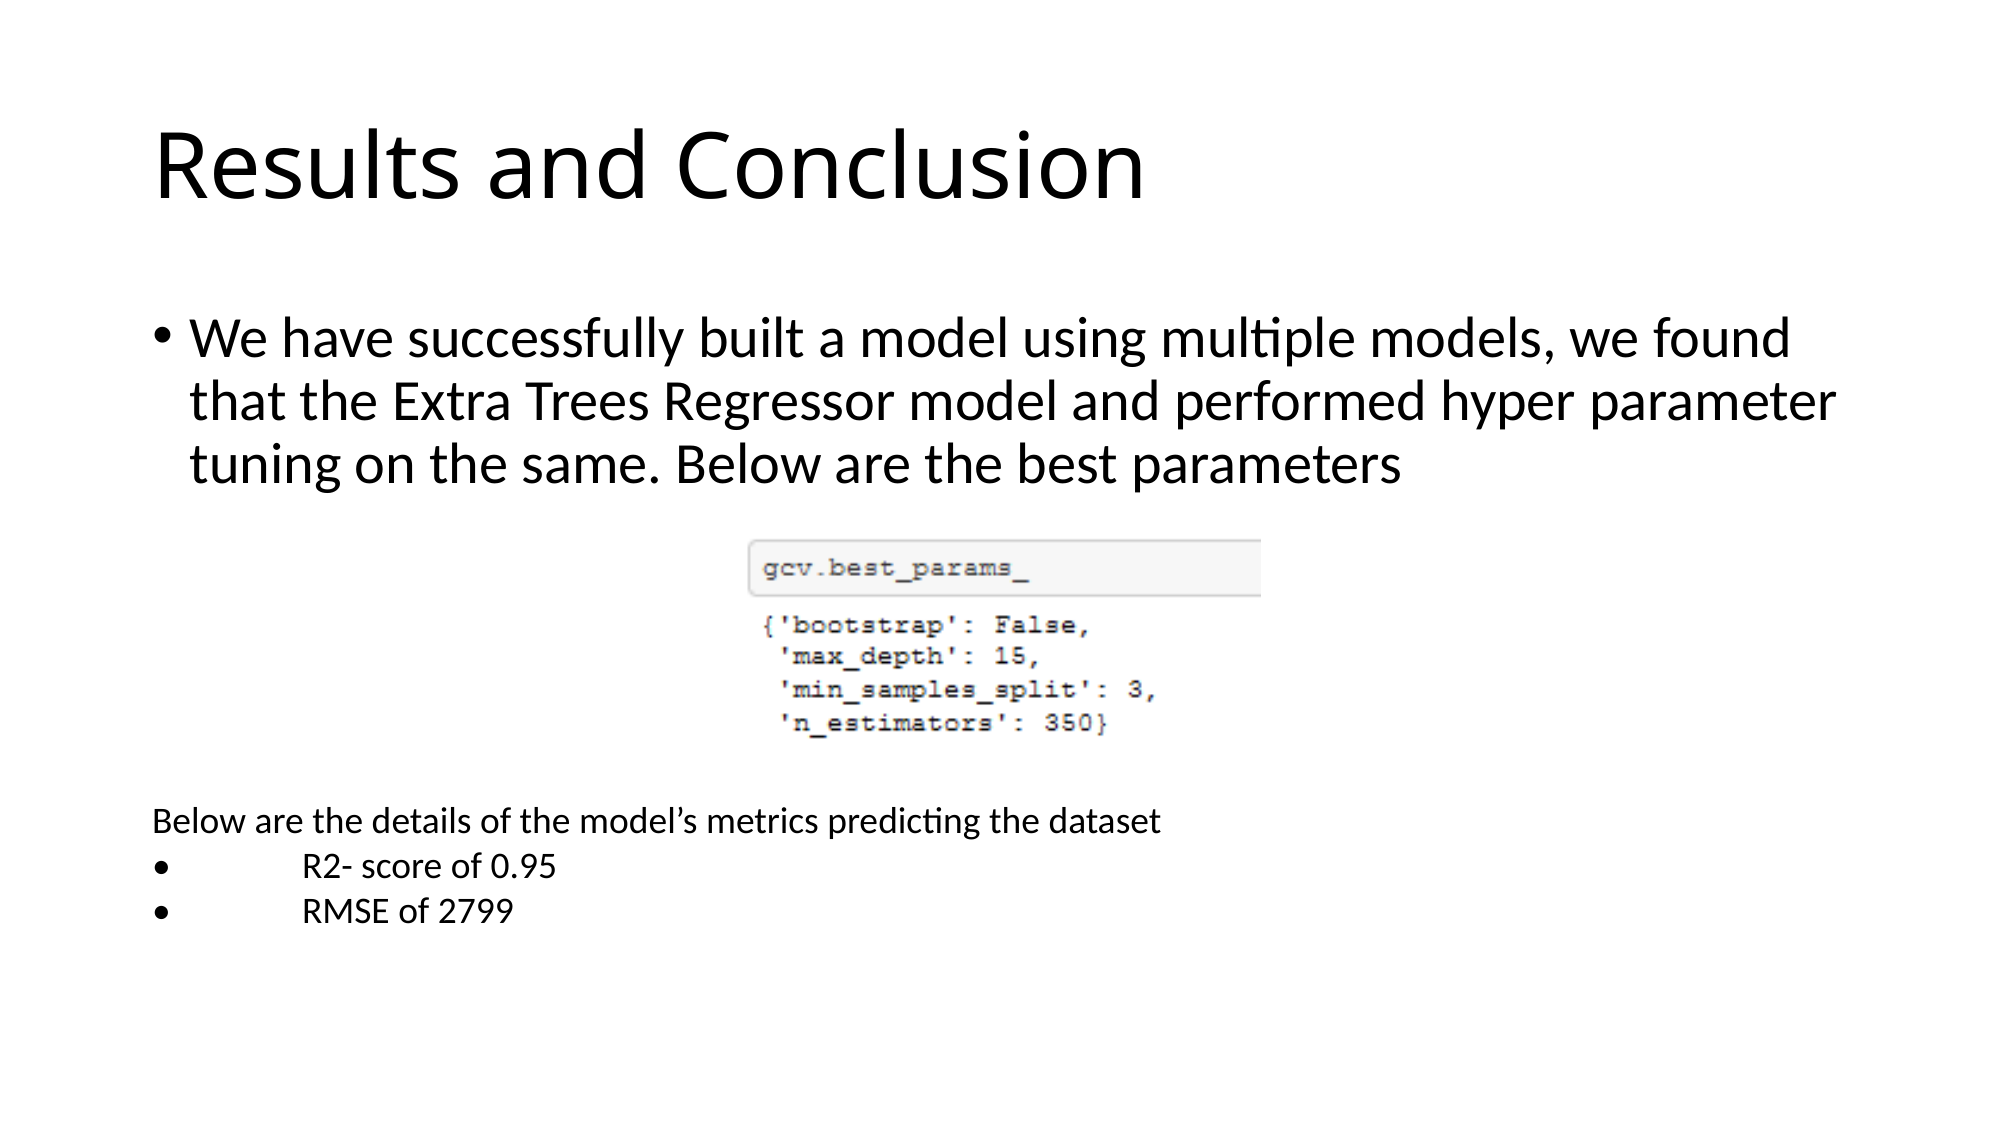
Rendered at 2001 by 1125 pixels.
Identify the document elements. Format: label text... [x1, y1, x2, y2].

text_box Below are the details of the model’s metrics predicting the dataset • R2- score of 0.95 • RMSE of 2799 [137, 788, 1839, 938]
list We have successfully built a model using multiple models, we found that the Extra Trees Regressor model and performed hyper parameter tuning on the same. Below are the best parameters [137, 299, 1863, 1014]
title Results and Conclusion [137, 59, 1863, 278]
picture [738, 521, 1261, 761]
